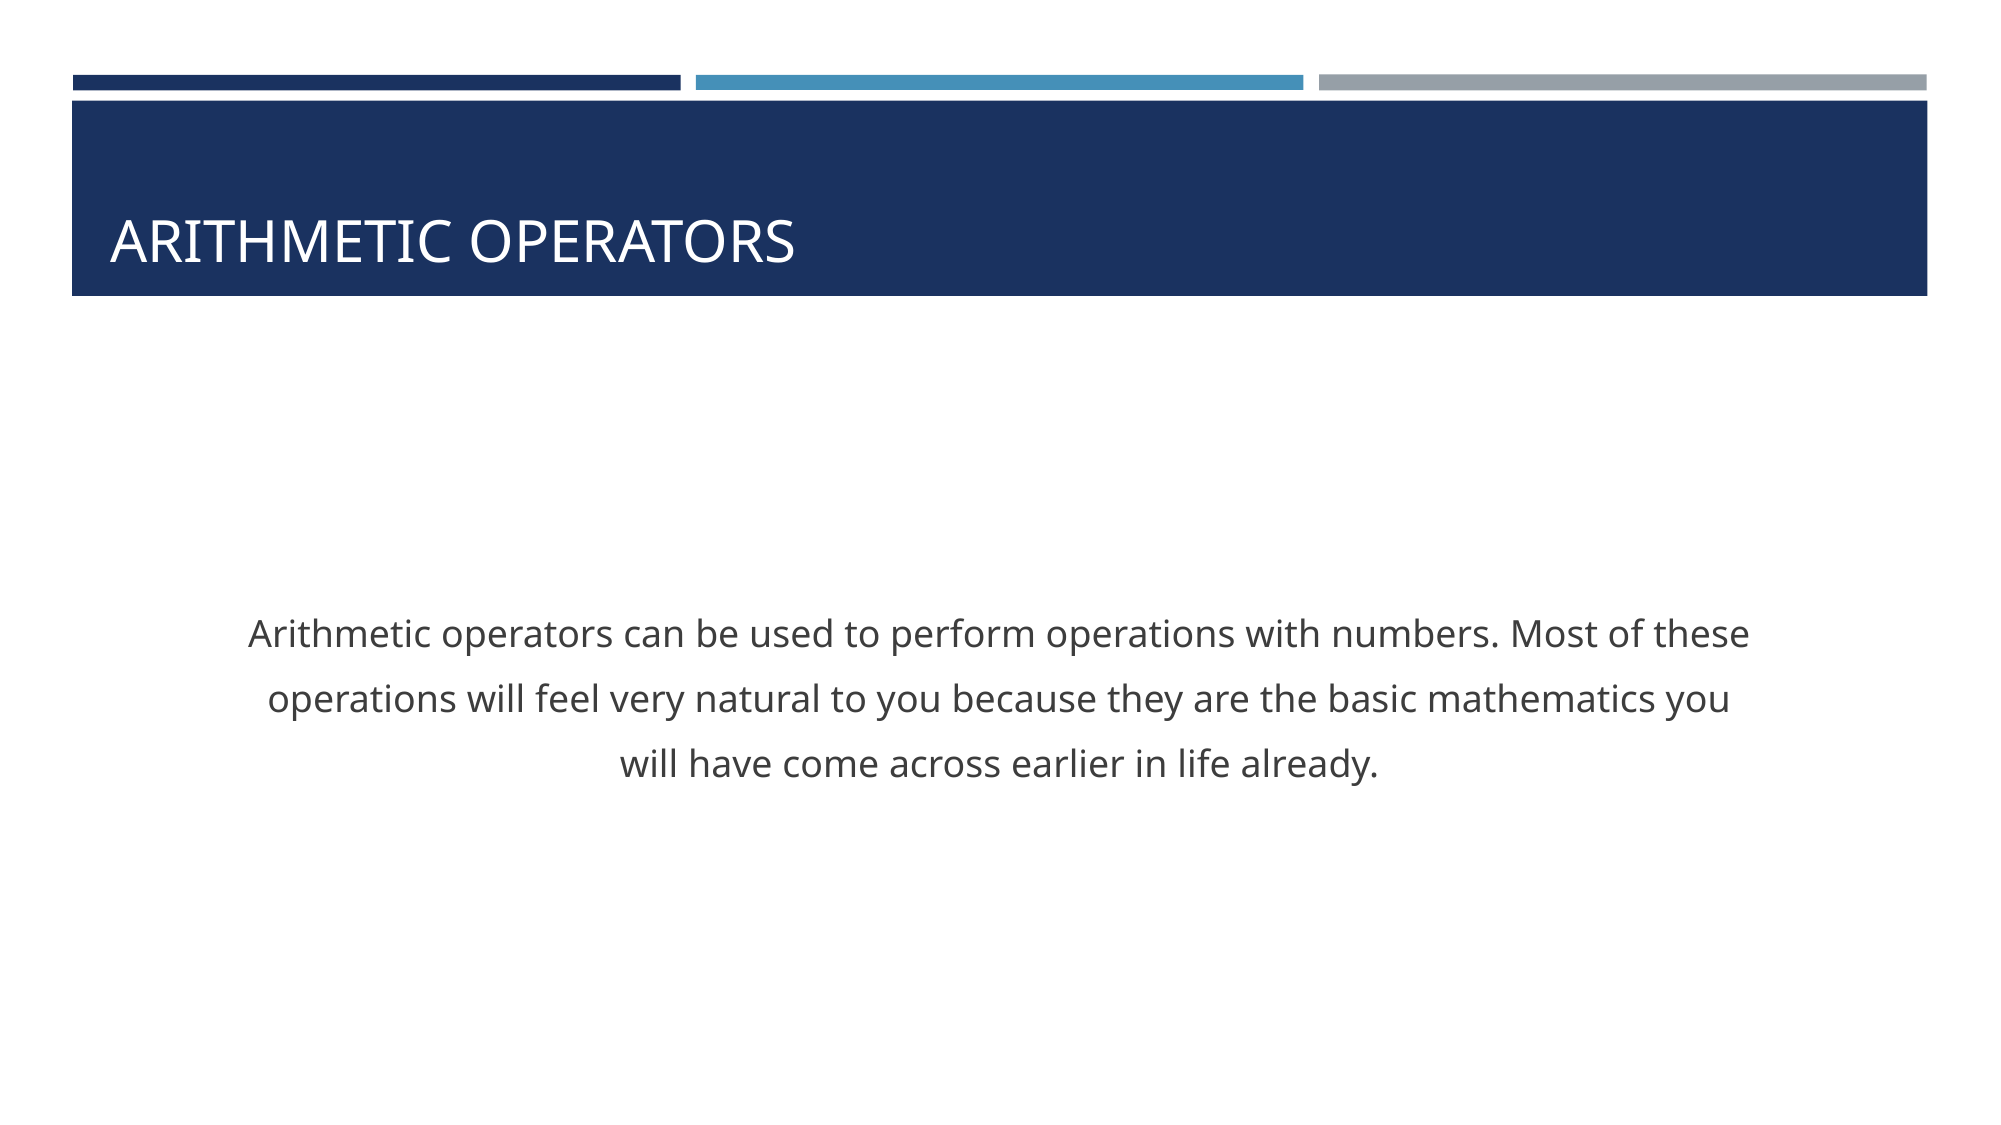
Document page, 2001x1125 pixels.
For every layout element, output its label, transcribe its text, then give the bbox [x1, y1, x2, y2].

title ARITHMETIC OPERATORS [95, 115, 1905, 282]
list Arithmetic operators can be used to perform operations with numbers. Most of these operations will feel very natural to you because they are the basic mathematics you will have come across earlier in life already. [95, 338, 1905, 1056]
